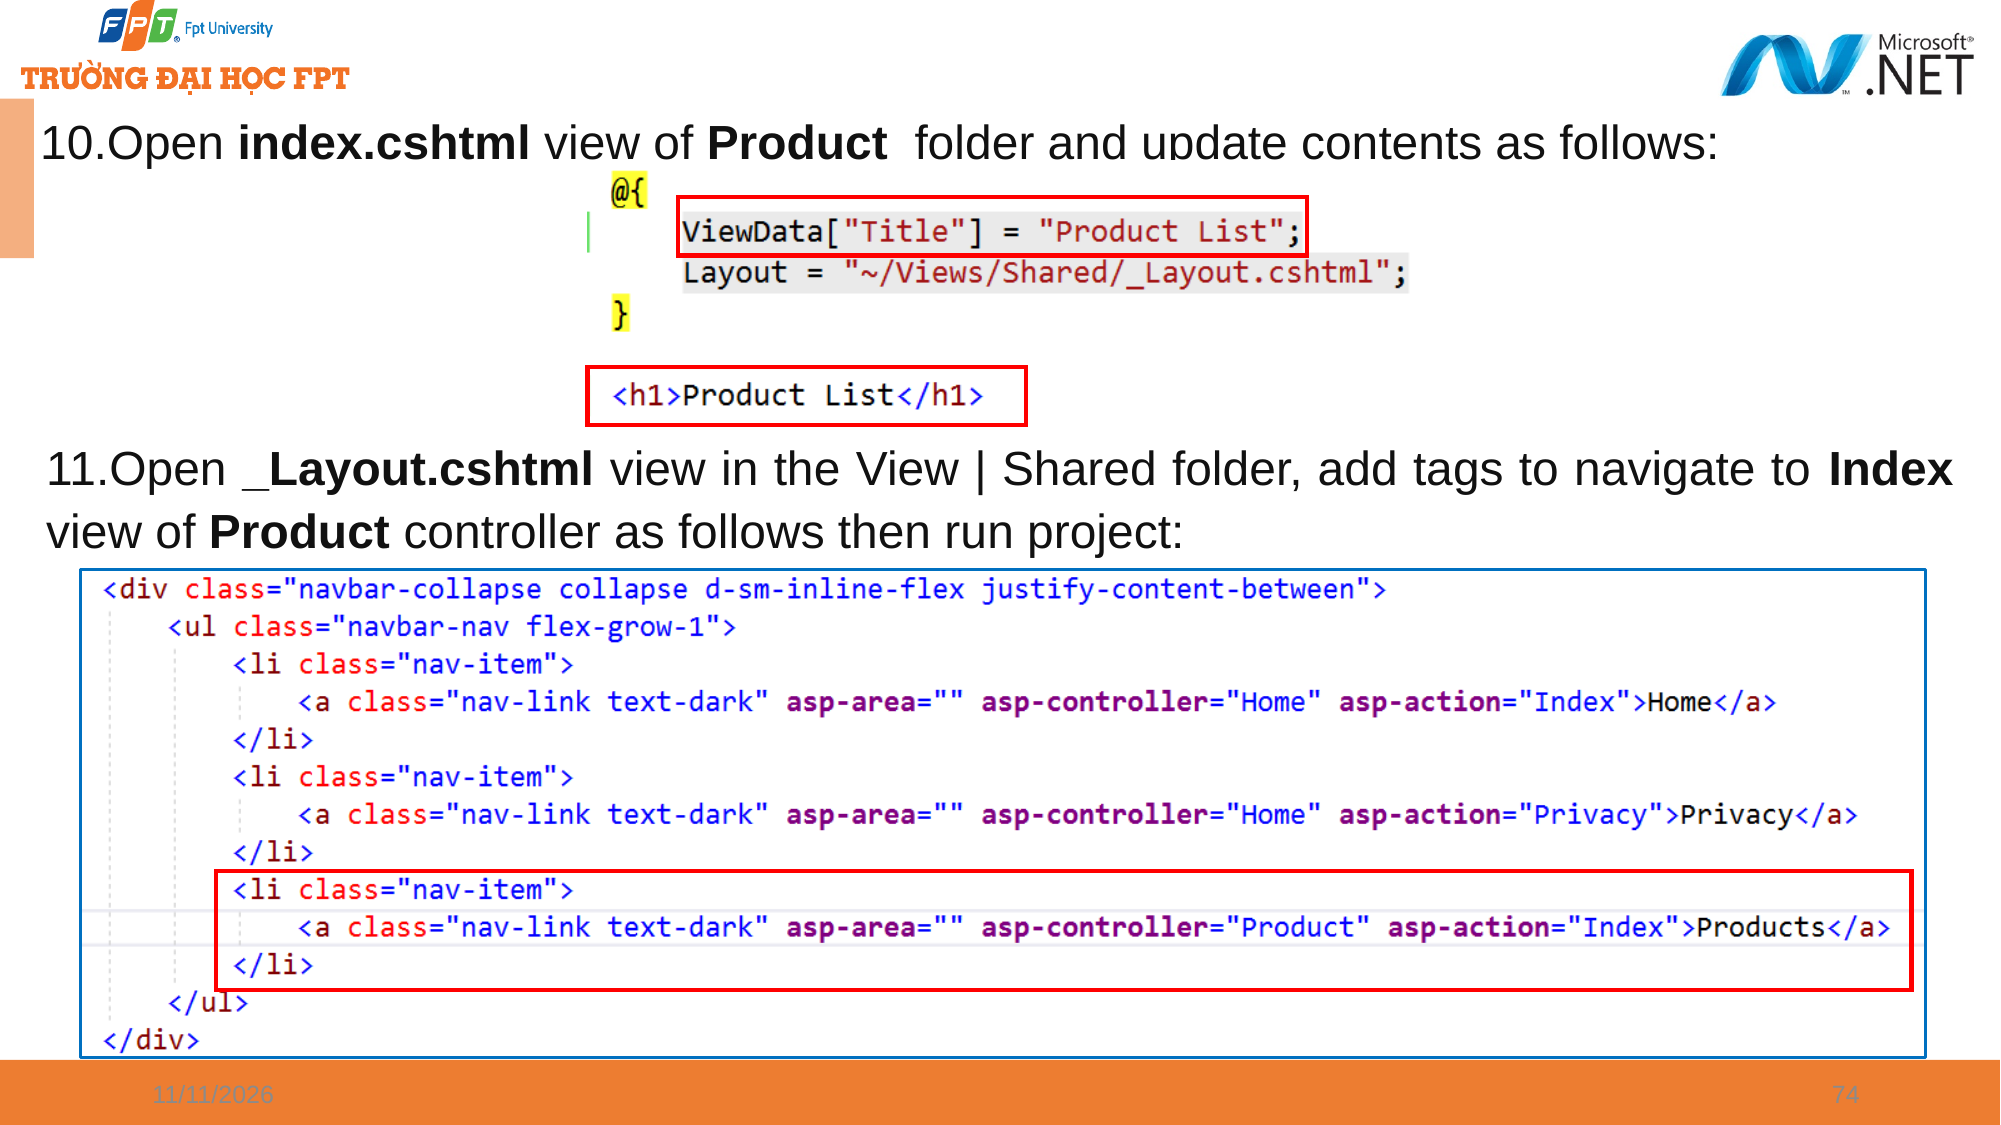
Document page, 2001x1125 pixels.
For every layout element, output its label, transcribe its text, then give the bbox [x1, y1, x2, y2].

text_box 10.Open index.cshtml view of Product folder and update contents as follows: [25, 98, 1771, 177]
text_box 11.Open _Layout.cshtml view in the View | Shared folder, add tags to navigate to Index view of Product controller as follows then run project: [31, 424, 1969, 566]
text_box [587, 160, 1456, 426]
picture [1685, 0, 2001, 129]
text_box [82, 571, 1924, 1057]
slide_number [137, 1063, 588, 1123]
slide_number 74 [1424, 1063, 1875, 1123]
